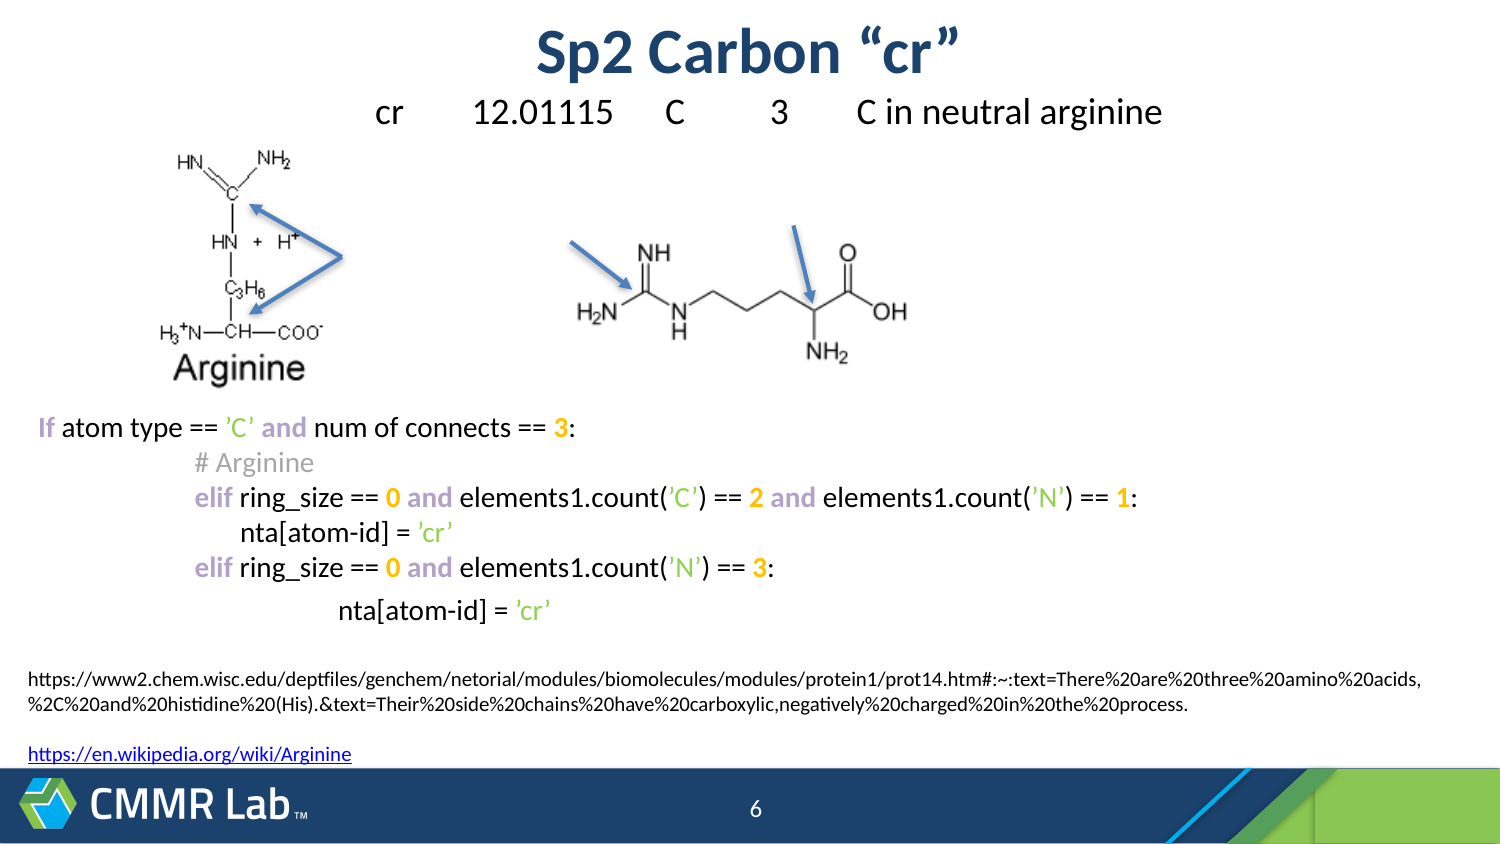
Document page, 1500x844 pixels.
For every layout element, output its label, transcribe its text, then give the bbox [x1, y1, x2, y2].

text_box https://www2.chem.wisc.edu/deptfiles/genchem/netorial/modules/biomolecules/modules/protein1/prot14.htm#:~:text=There%20are%20three%20amino%20acids,%2C%20and%20histidine%20(His).&text=Their%20side%20chains%20have%20carboxylic,negatively%20charged%20in%20the%20process. https://en.wikipedia.org/wiki/Arginine [13, 658, 1472, 774]
picture [0, 761, 324, 843]
text_box If atom type == ’C’ and num of connects == 3: # Arginine elif ring_size == 0 and elements1.count(’C’) == 2 and elements1.count(’N’) == 1: nta[atom-id] = ’cr’ elif ring_size == 0 and elements1.count(’N’) == 3: nta[atom-id] = ’cr’ [23, 400, 1443, 636]
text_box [570, 225, 915, 367]
text_box cr 12.01115 C 3 C in neutral arginine [360, 79, 1500, 185]
title Sp2 Carbon “cr” [0, 0, 1500, 94]
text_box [155, 112, 343, 401]
slide_number 6 [581, 784, 932, 830]
